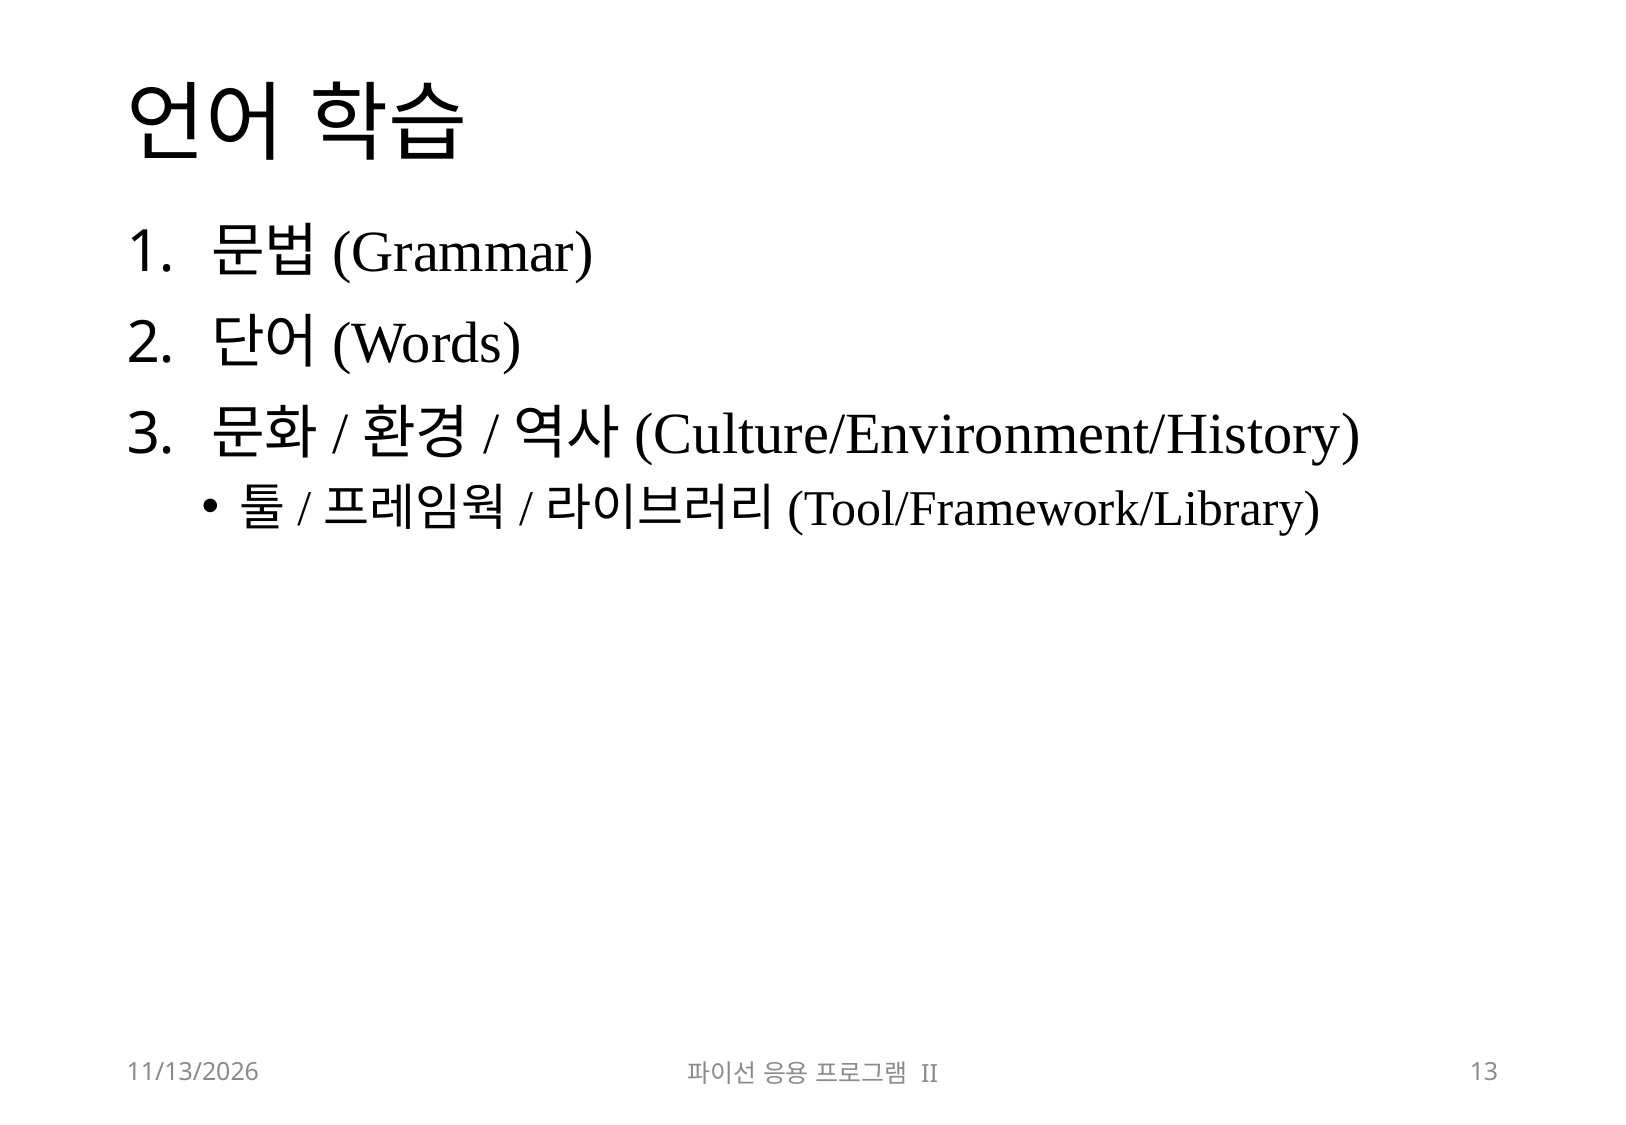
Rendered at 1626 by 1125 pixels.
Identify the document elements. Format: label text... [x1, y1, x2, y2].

list 문법(Grammar) 단어(Words) 문화/환경/역사(Culture/Environment/History) 툴/프레임웍/라이브러리(Tool/Framework/Library) [111, 205, 1514, 1014]
title 언어 학습 [111, 59, 1514, 179]
slide_number 13 [1147, 1042, 1514, 1103]
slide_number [111, 1042, 478, 1103]
footer 파이선 응용 프로그램 II [538, 1042, 1087, 1103]
